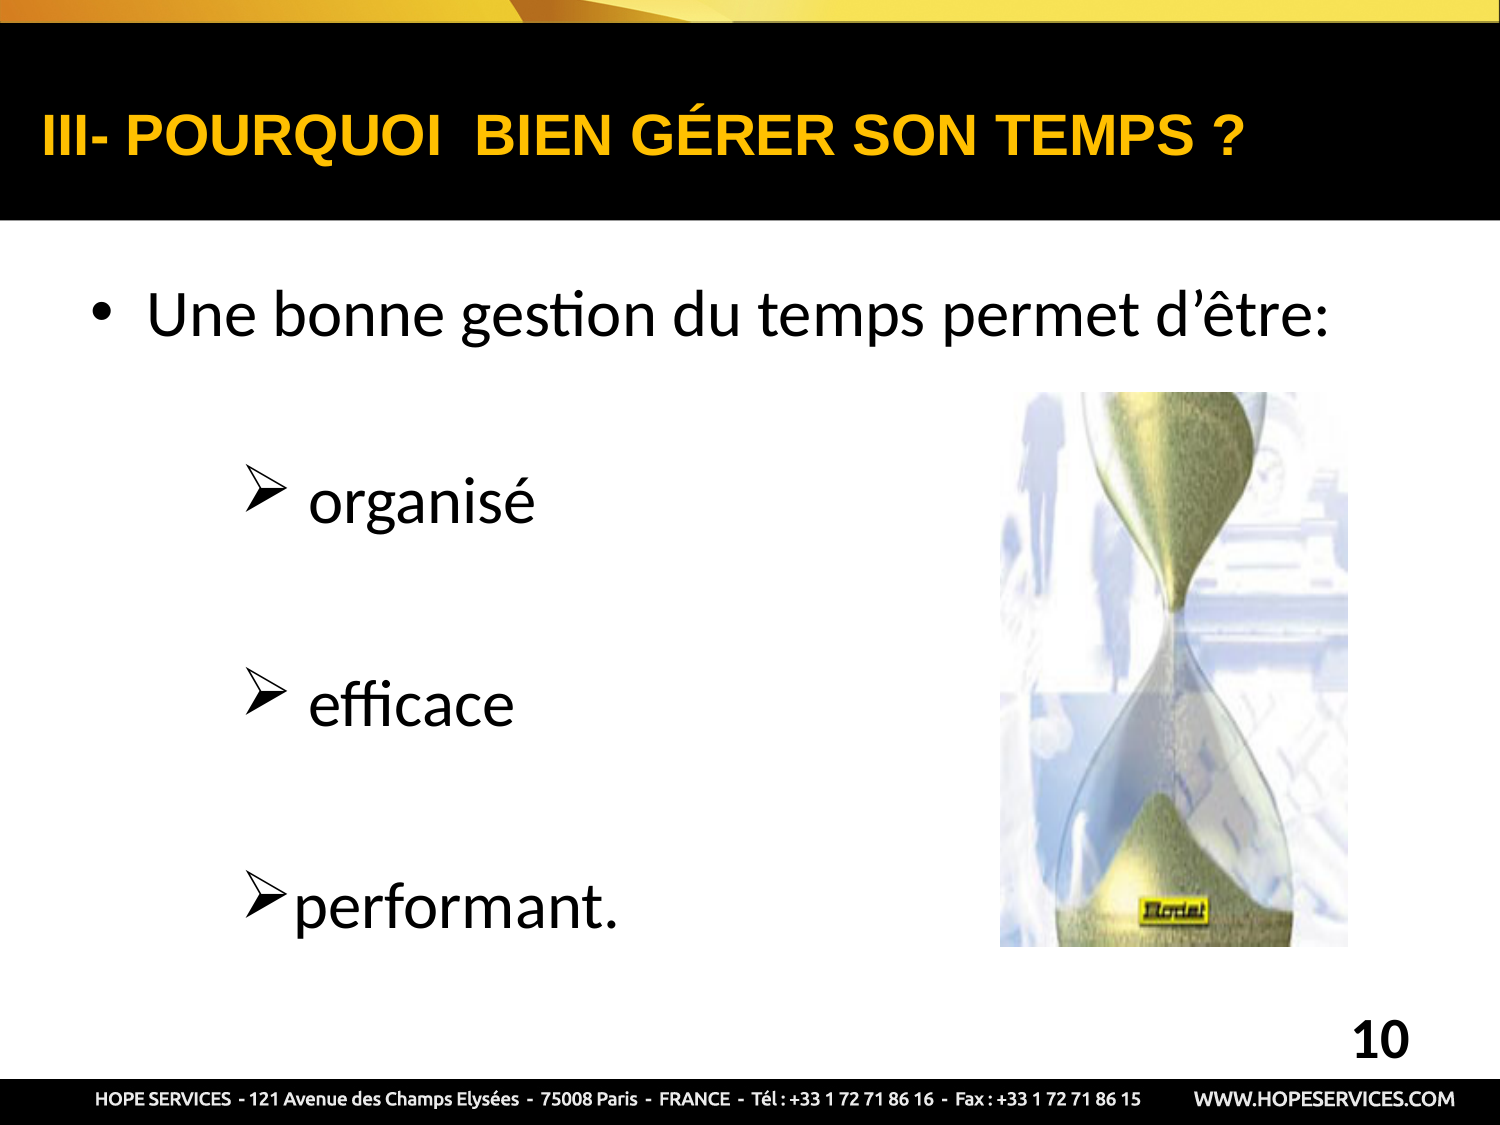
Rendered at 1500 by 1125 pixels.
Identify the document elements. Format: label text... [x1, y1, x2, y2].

title III- POURQUOI BIEN GÉRER SON TEMPS ? [26, 38, 1377, 226]
picture [0, 0, 1500, 1125]
slide_number 10 [1074, 1005, 1425, 1066]
list Une bonne gestion du temps permet d’être: organisé efficace performant. [75, 262, 1444, 1005]
